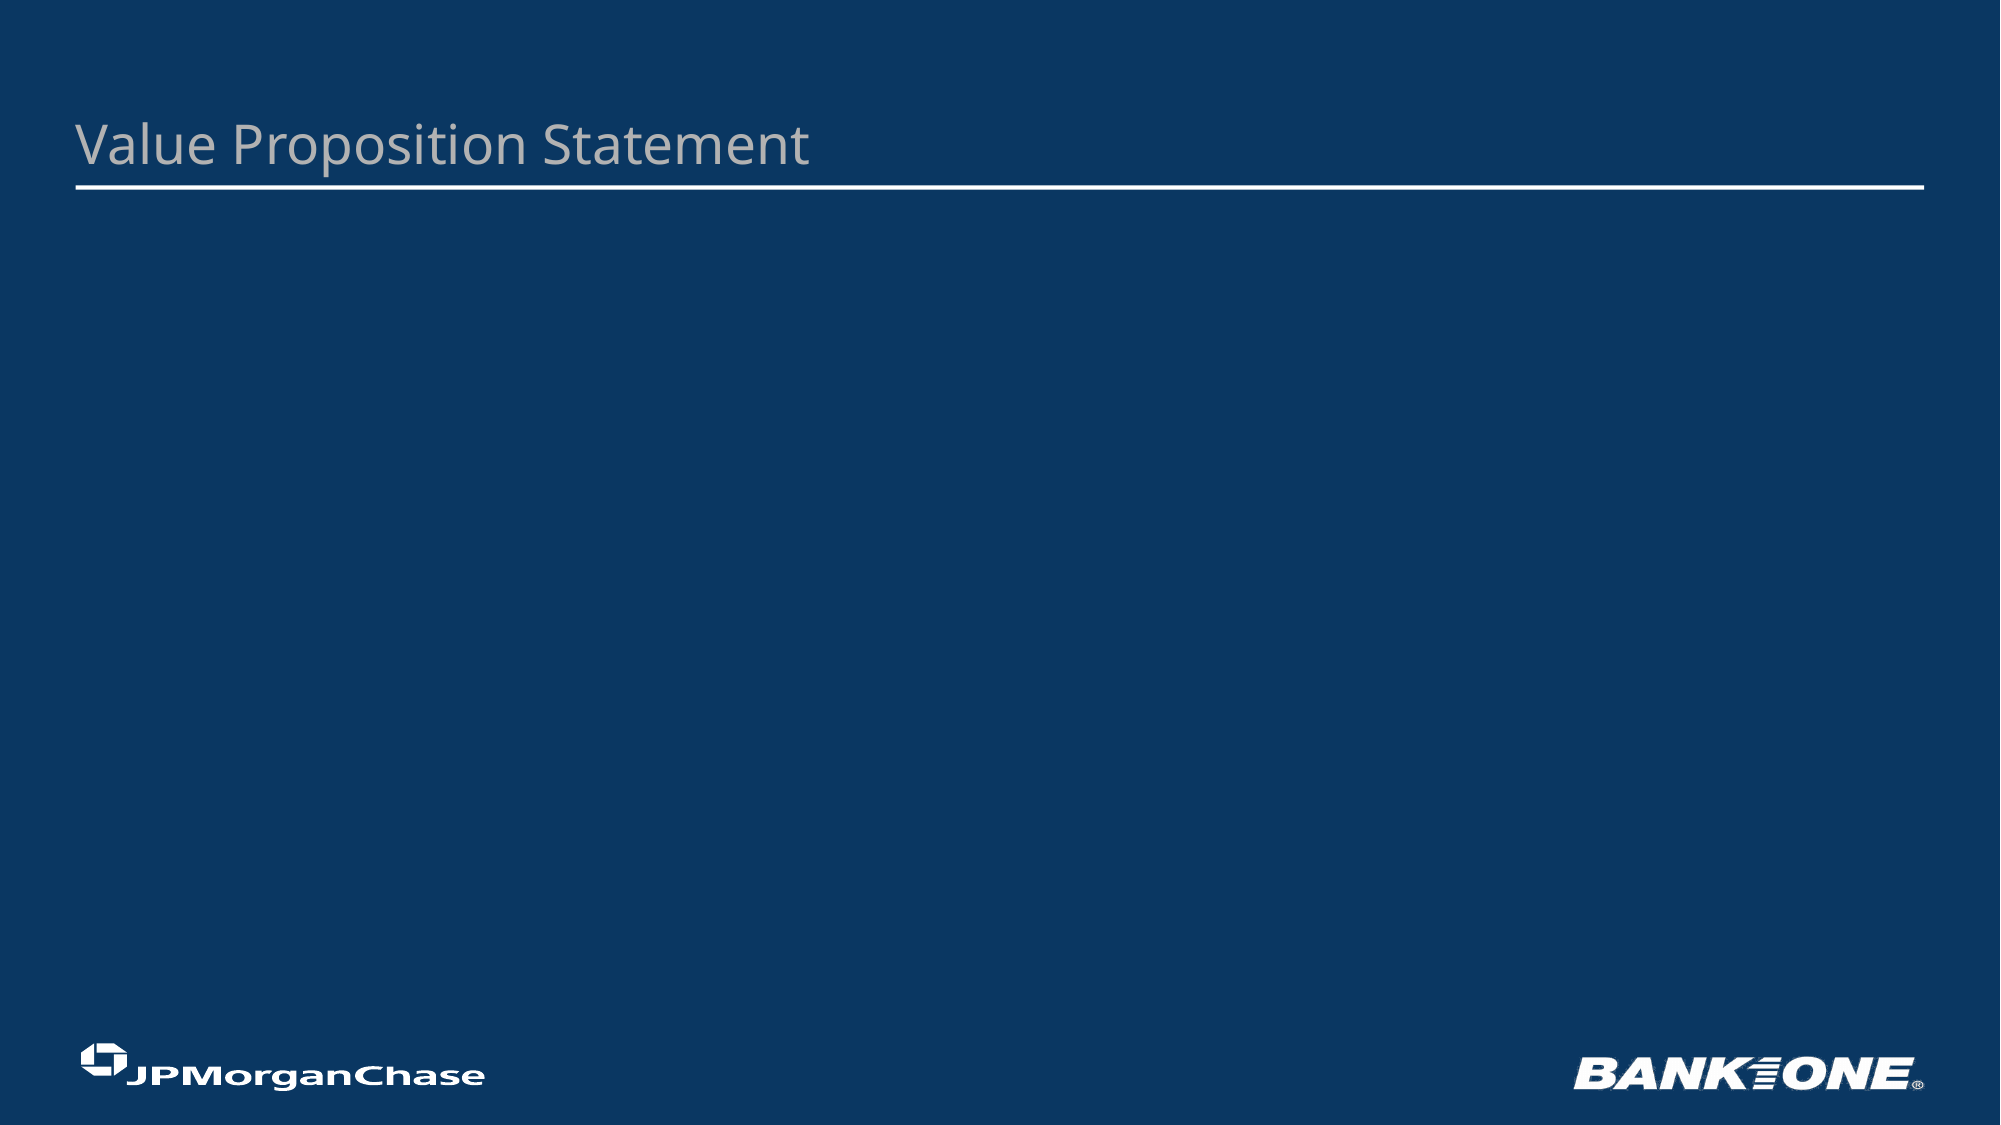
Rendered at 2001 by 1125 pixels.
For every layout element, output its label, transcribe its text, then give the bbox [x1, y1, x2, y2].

picture [1572, 1056, 1927, 1091]
title Value Proposition Statement [75, 117, 1925, 176]
